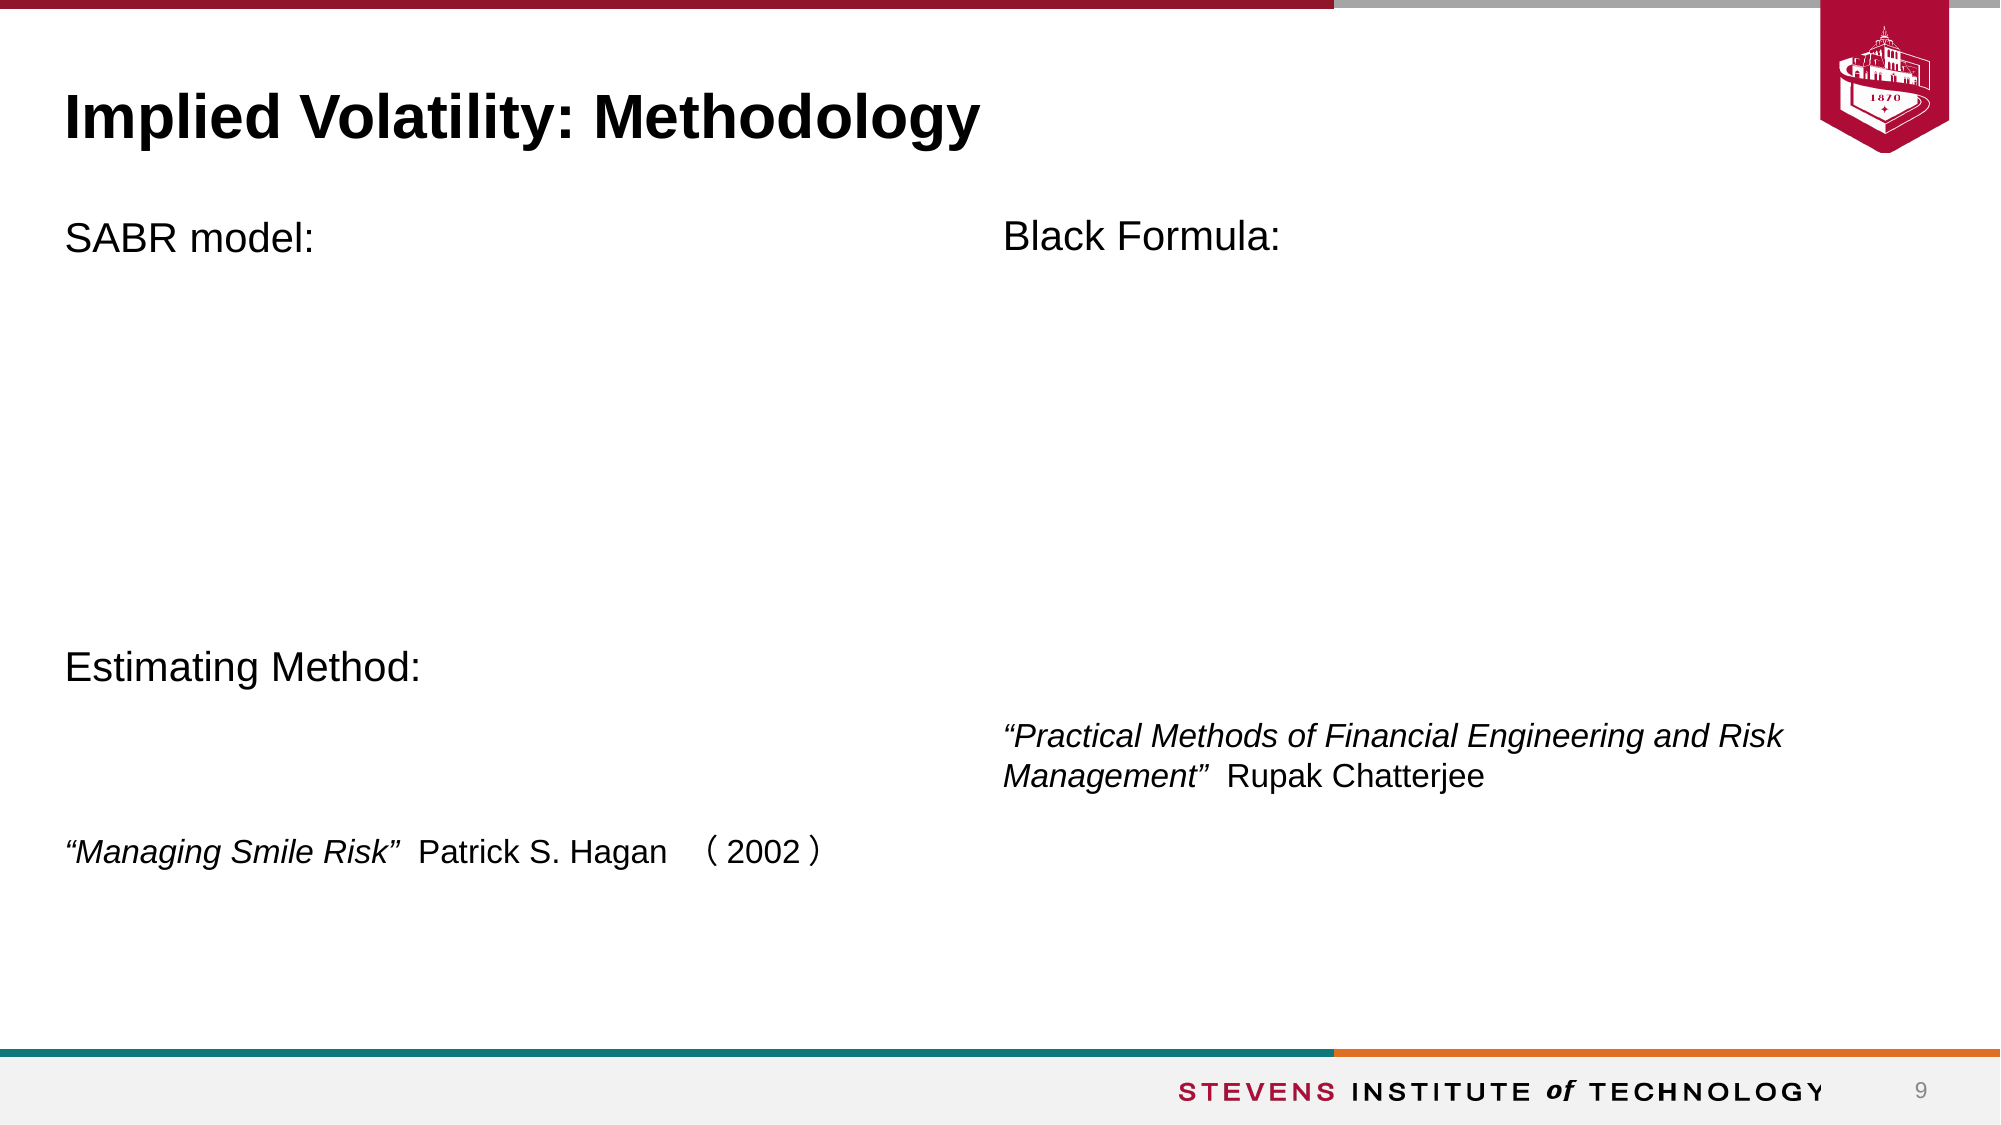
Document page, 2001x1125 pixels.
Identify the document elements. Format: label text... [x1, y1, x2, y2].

title Implied Volatility: Methodology [49, 68, 1647, 157]
slide_number 9 [1869, 1059, 1974, 1120]
picture [1820, 0, 1950, 153]
picture [1179, 1080, 1821, 1101]
